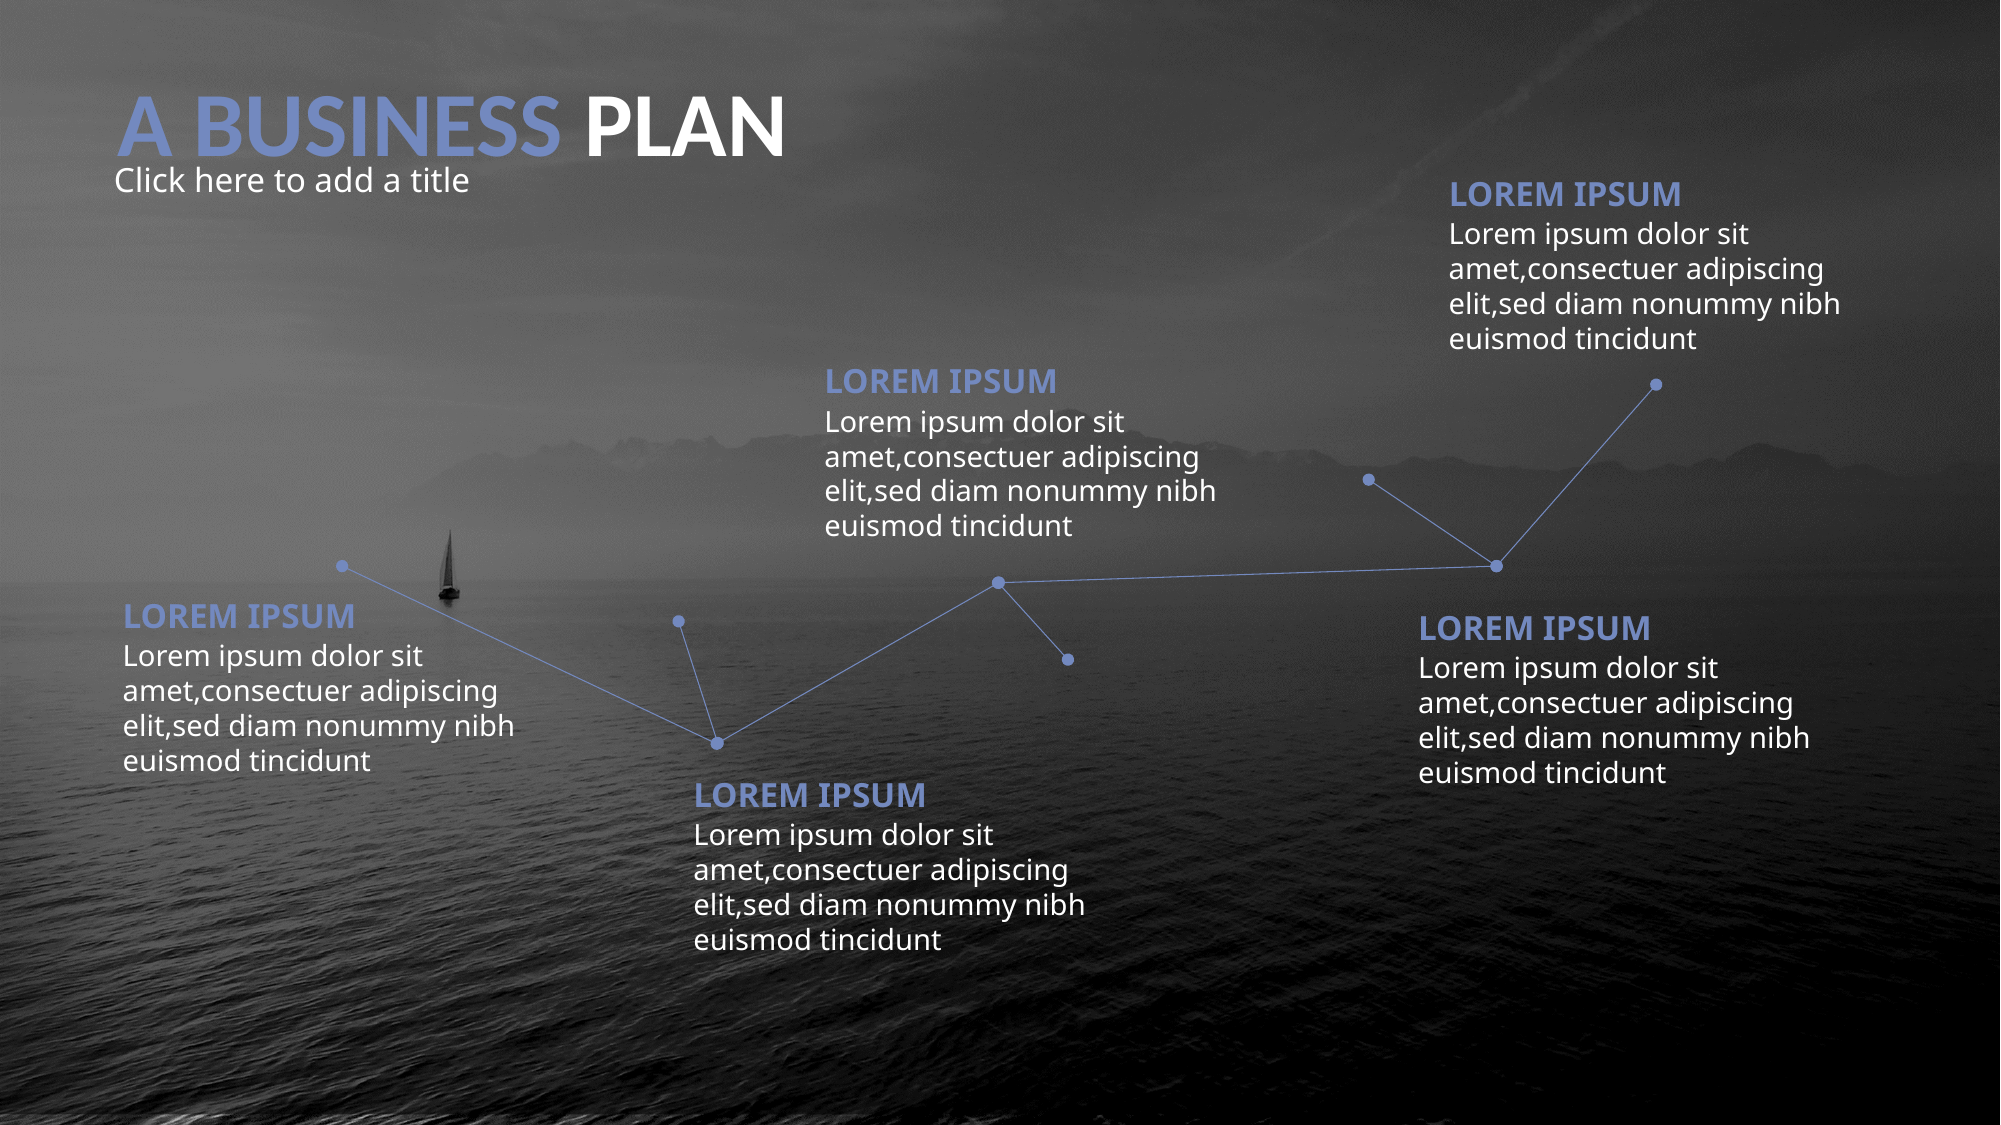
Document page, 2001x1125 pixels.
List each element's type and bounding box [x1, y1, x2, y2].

text_box [99, 56, 807, 207]
text_box [342, 384, 1657, 744]
picture [0, 0, 2000, 1125]
